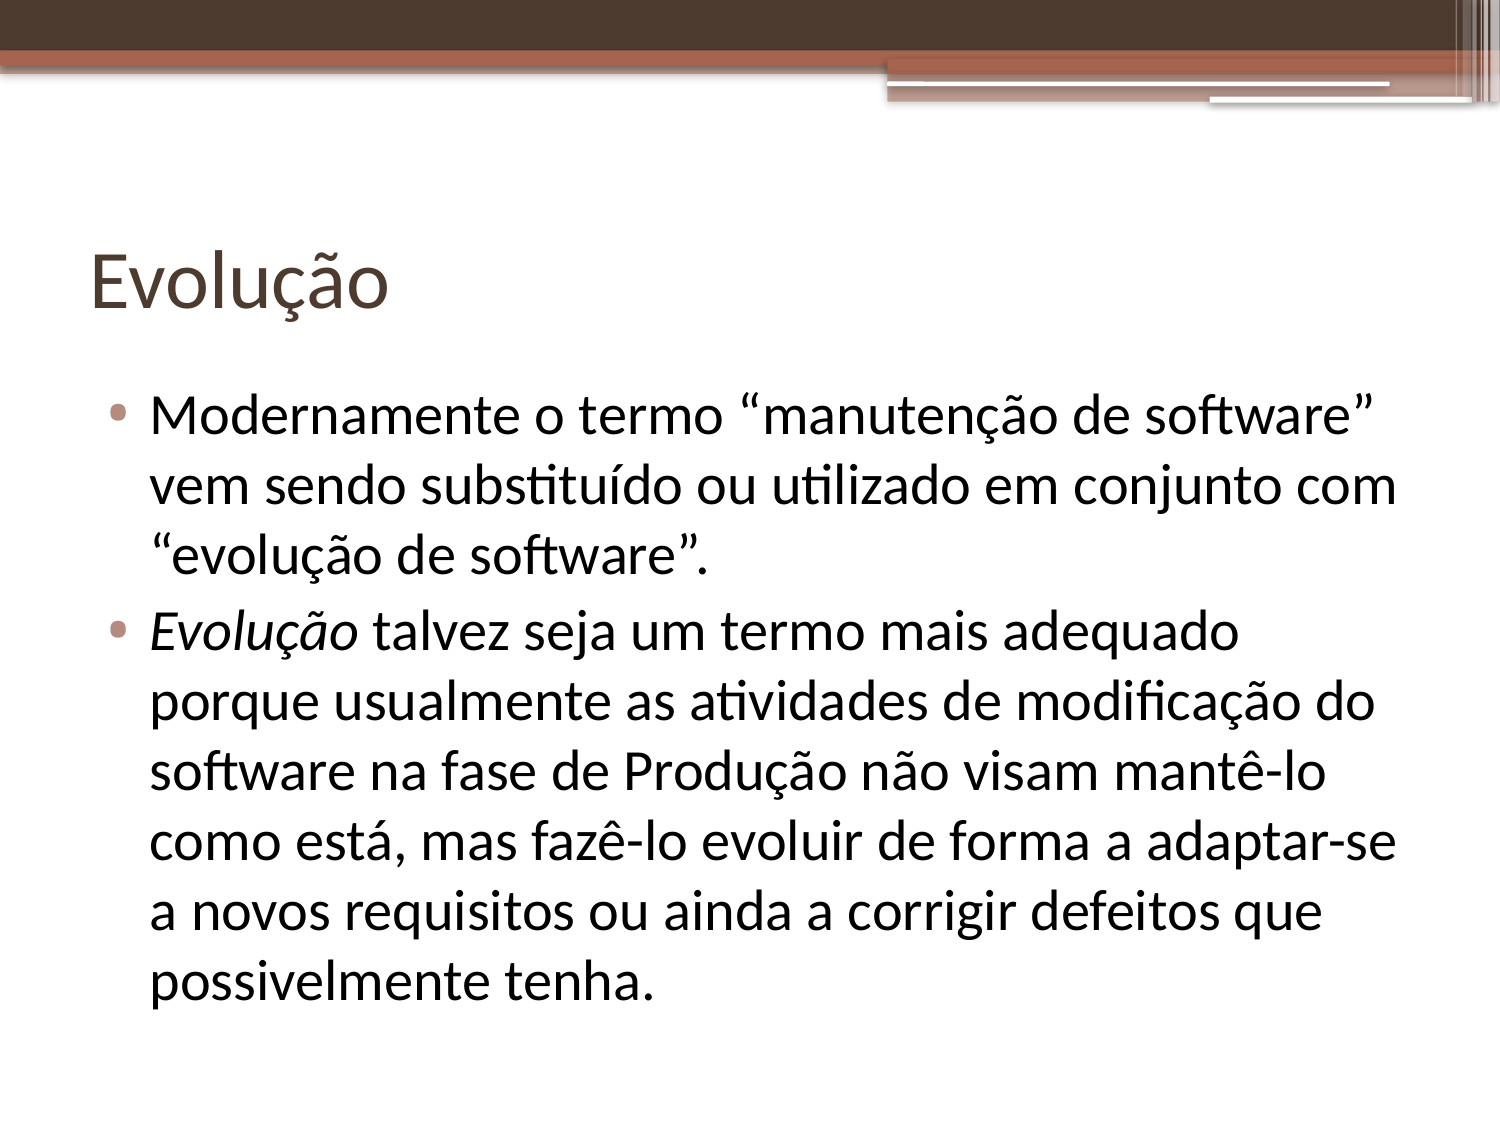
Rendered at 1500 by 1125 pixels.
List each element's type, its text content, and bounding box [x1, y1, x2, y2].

title Evolução [75, 187, 1425, 363]
list Modernamente o termo “manutenção de software” vem sendo substituído ou utilizado em conjunto com “evolução de software”. Evolução talvez seja um termo mais adequado porque usualmente as atividades de modificação do software na fase de Produção não visam mantê-lo como está, mas fazê-lo evoluir de forma a adaptar-se a novos requisitos ou ainda a corrigir defeitos que possivelmente tenha. [75, 368, 1425, 1079]
